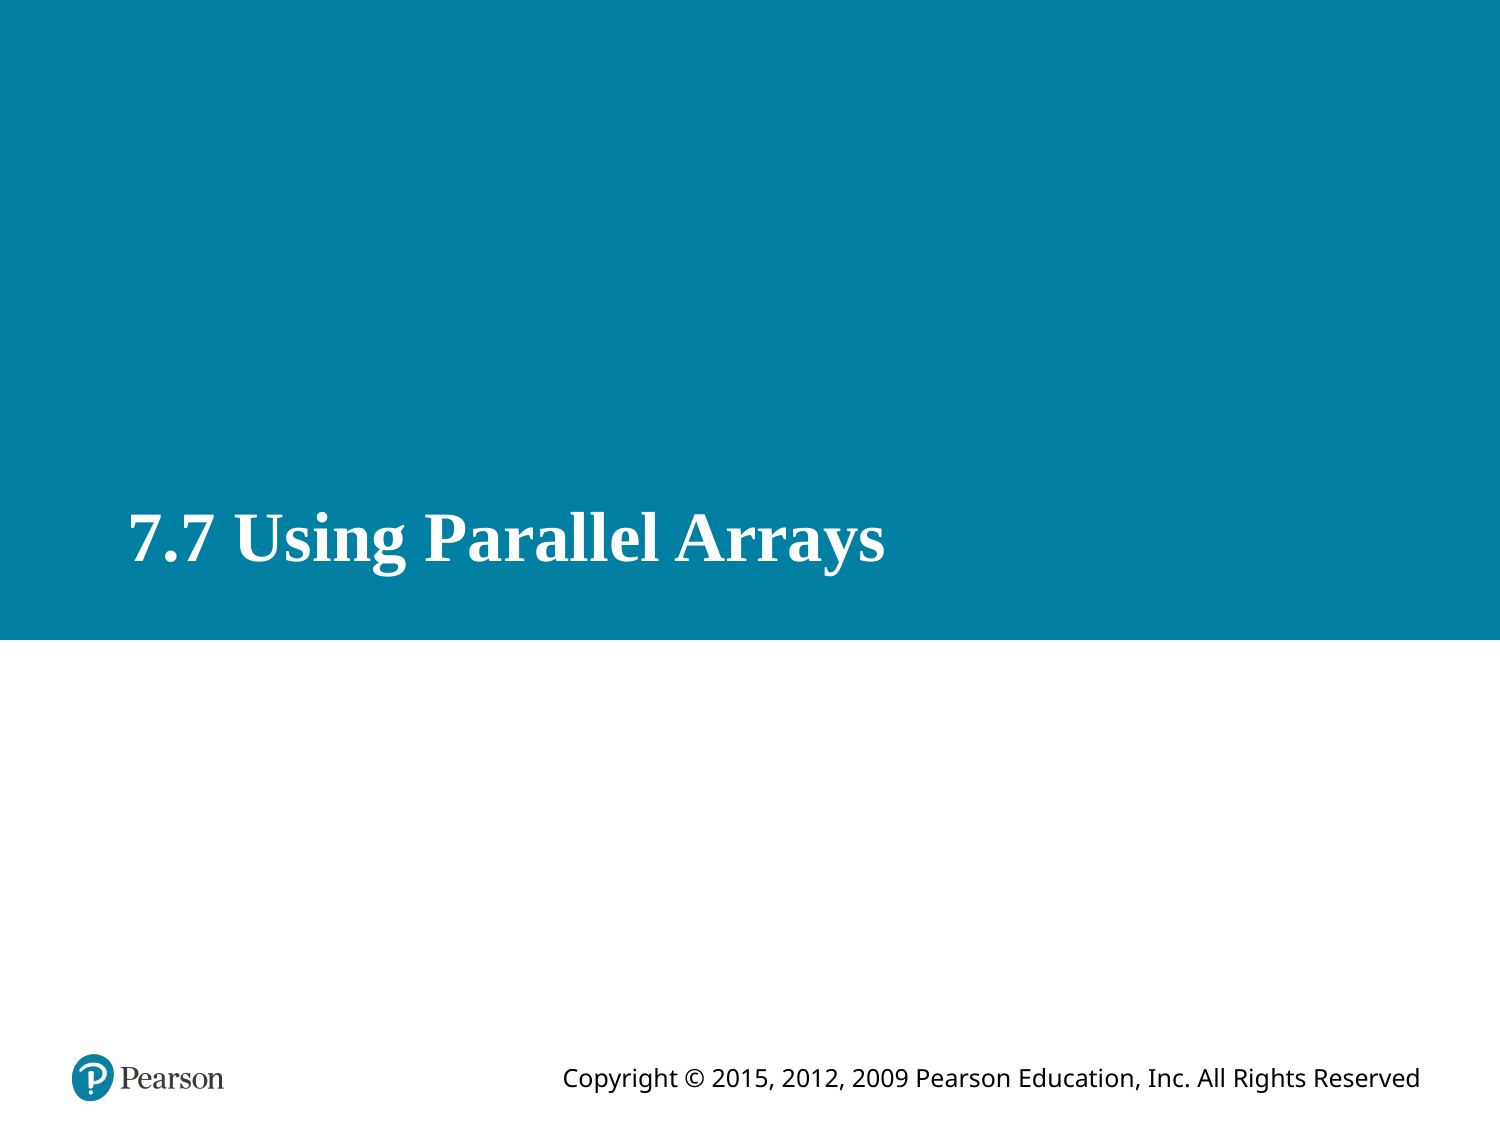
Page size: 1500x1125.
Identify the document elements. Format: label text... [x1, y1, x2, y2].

picture [80, 1063, 106, 1088]
picture [72, 1087, 83, 1101]
picture [98, 1054, 224, 1101]
title 7.7 Using Parallel Arrays [112, 372, 1388, 591]
picture [72, 1054, 88, 1070]
